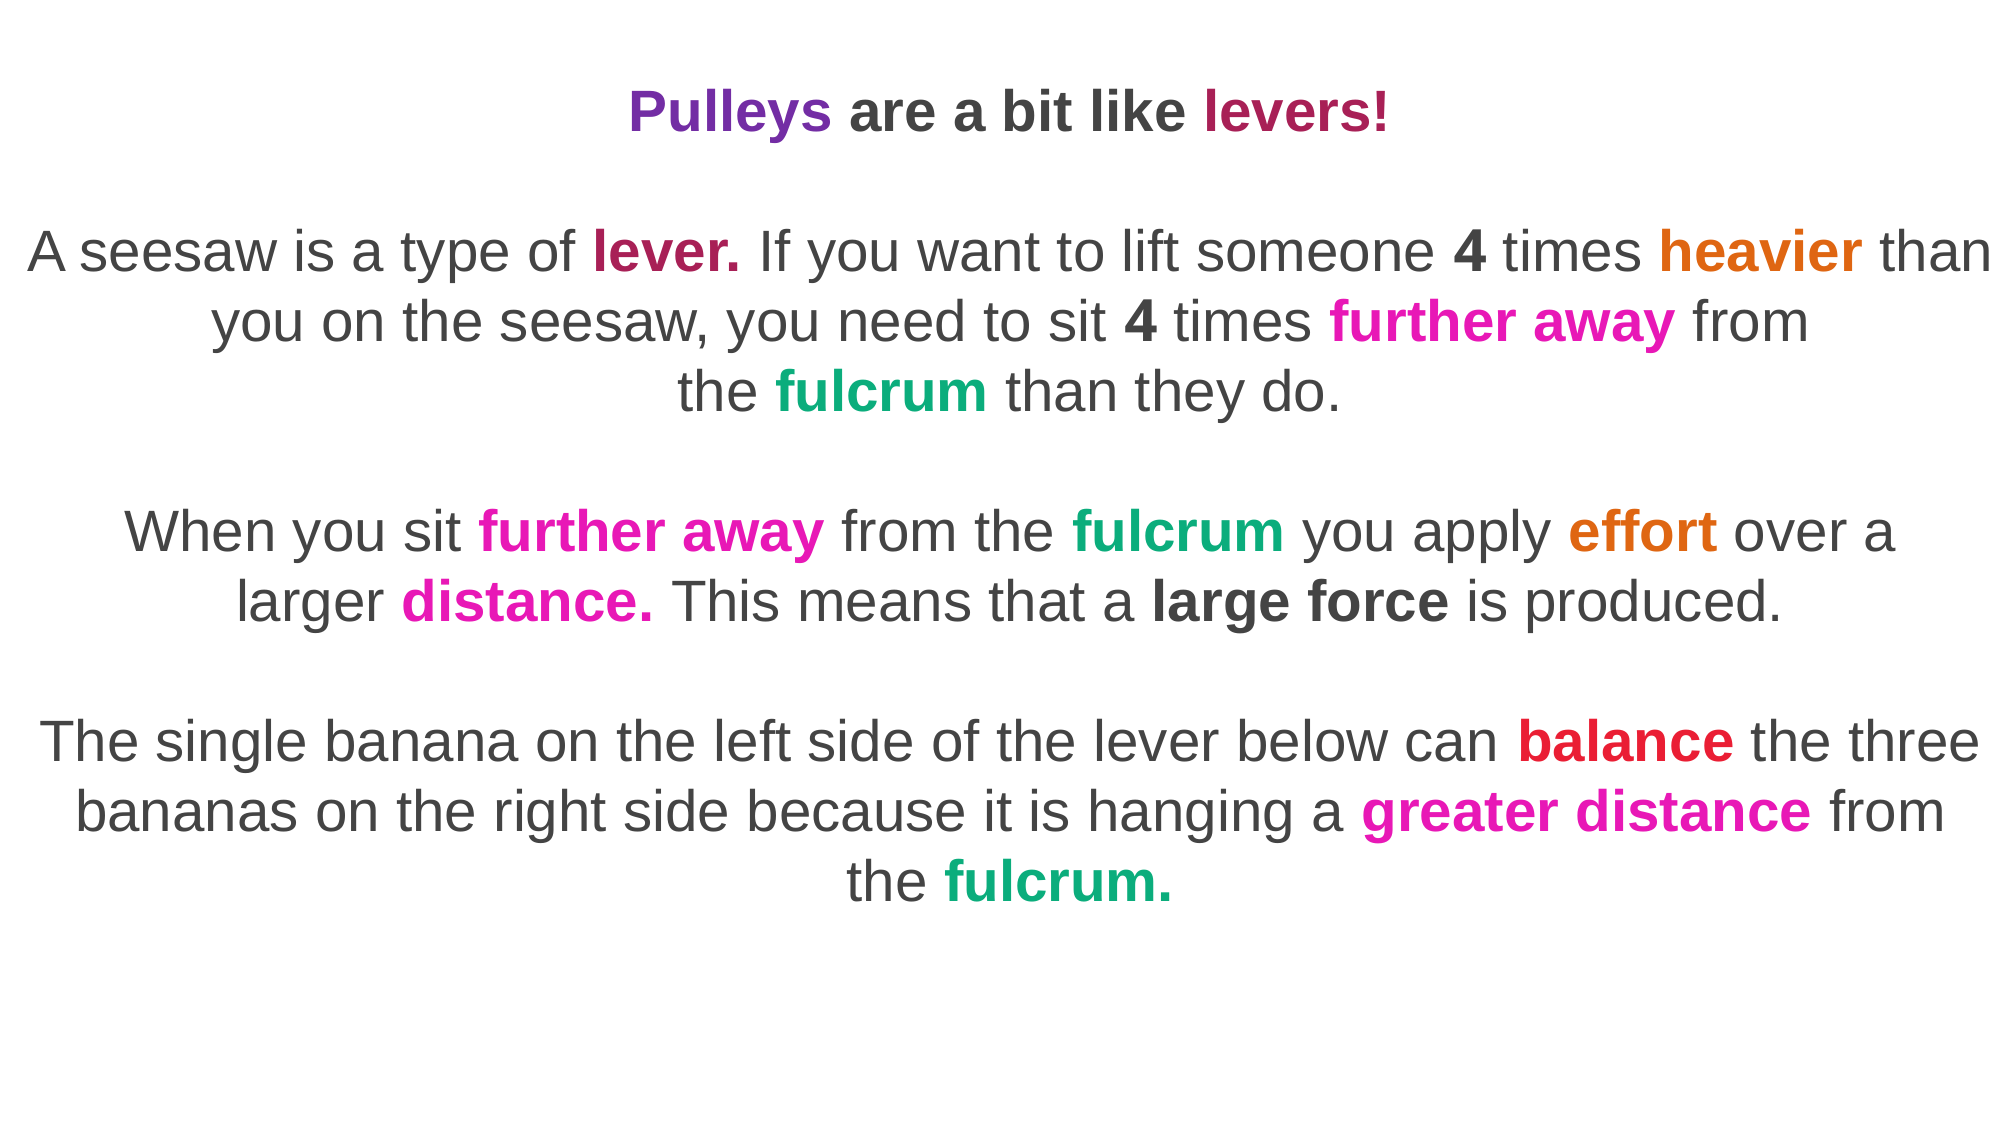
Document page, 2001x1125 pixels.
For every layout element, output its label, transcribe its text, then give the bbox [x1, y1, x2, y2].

text_box Pulleys are a bit like levers! A seesaw is a type of lever. If you want to lift someone 4 times heavier than you on the seesaw, you need to sit 4 times further away from the fulcrum than they do. When you sit further away from the fulcrum you apply effort over a larger distance. This means that a large force is produced. The single banana on the left side of the lever below can balance the three bananas on the right side because it is hanging a greater distance from the fulcrum. [0, 66, 2000, 991]
